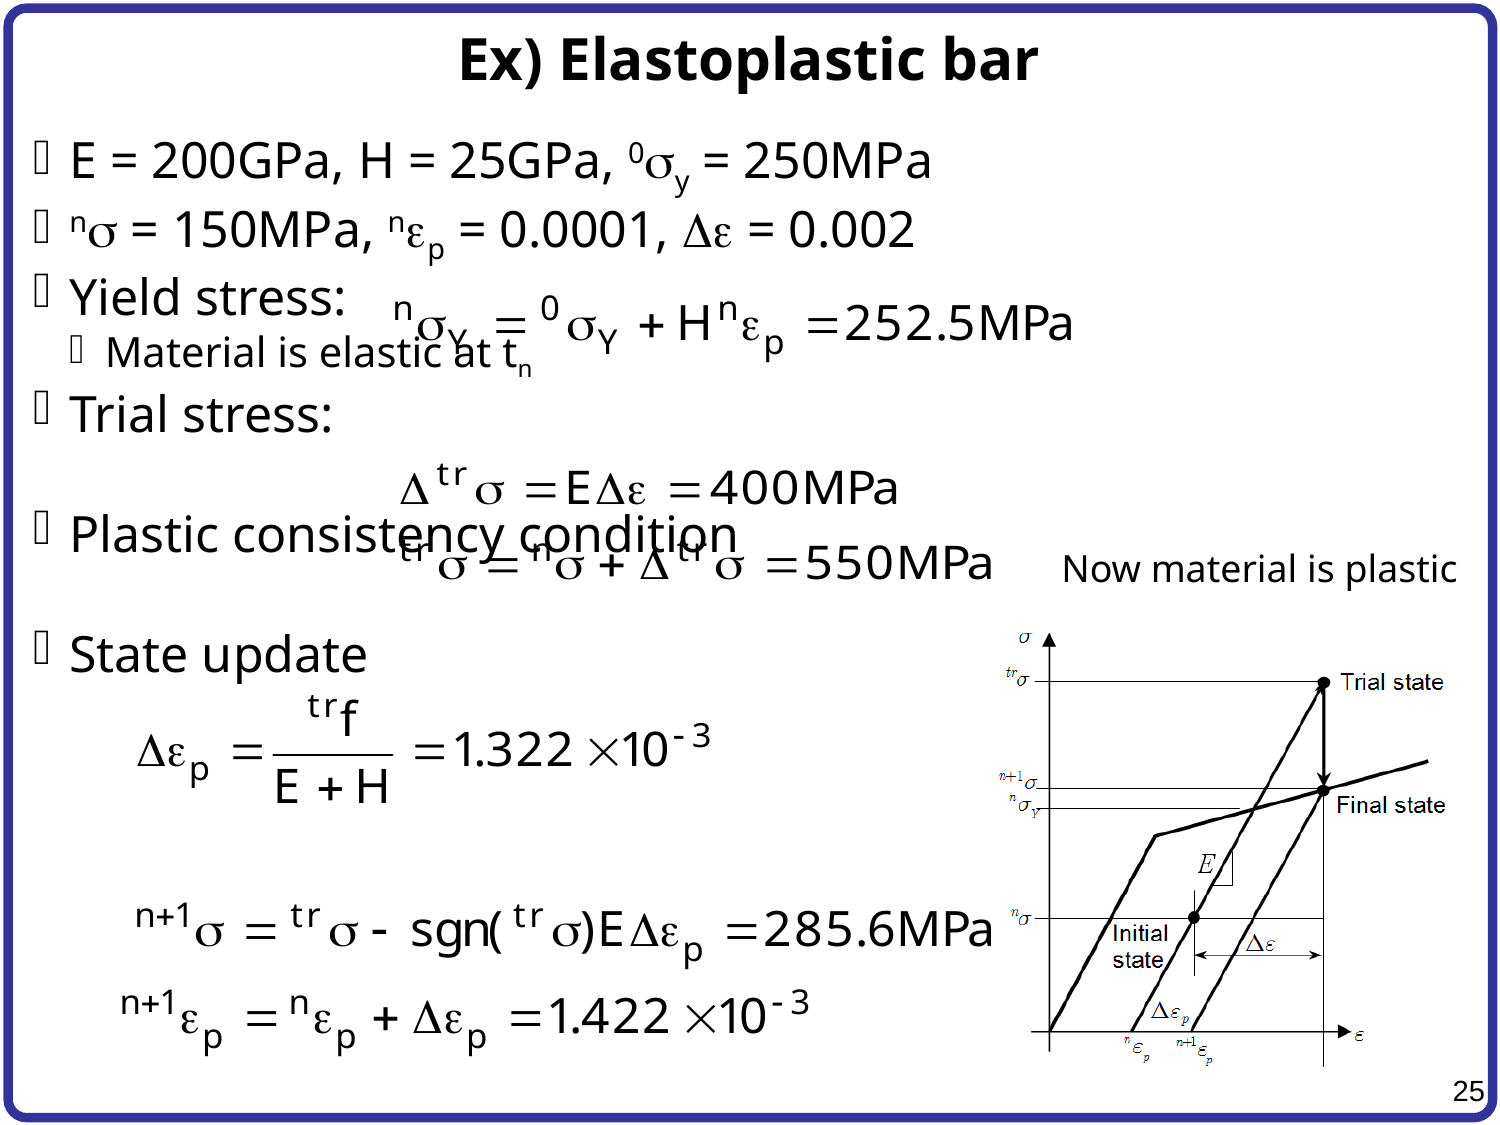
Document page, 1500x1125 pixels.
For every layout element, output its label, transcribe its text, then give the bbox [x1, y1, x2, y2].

picture [133, 603, 1457, 1079]
picture [395, 451, 996, 588]
text_box E = 200GPa, H = 25GPa, 0sy = 250MPa ns = 150MPa, nep = 0.0001, De = 0.002 Yield stress: Material is elastic at tn Trial stress: Plastic consistency condition State update [19, 121, 1481, 1086]
text_box Now material is plastic [1046, 537, 1500, 598]
picture [118, 978, 815, 1063]
picture [133, 683, 715, 811]
picture [391, 285, 1078, 369]
text_box Ex) Elastoplastic bar [6, 8, 1492, 106]
